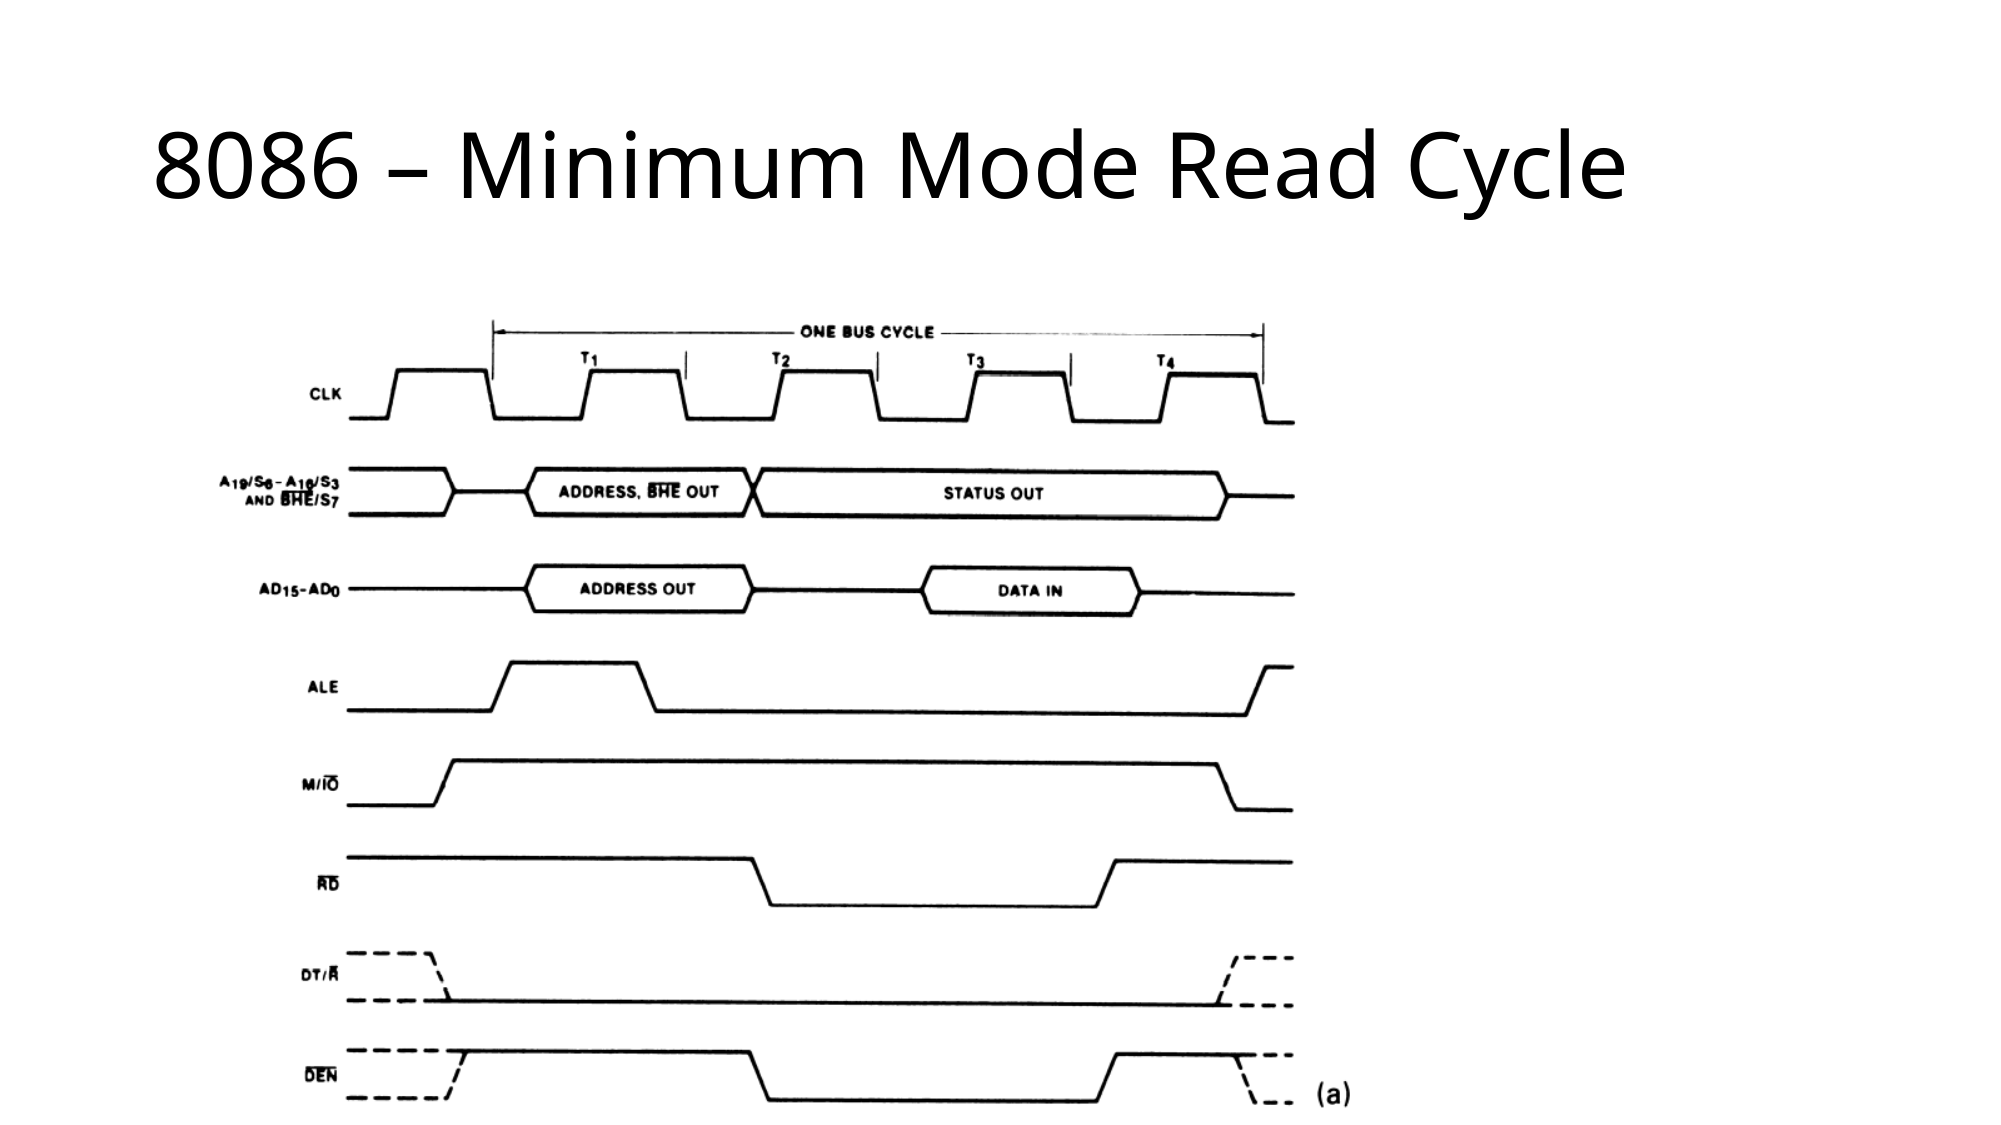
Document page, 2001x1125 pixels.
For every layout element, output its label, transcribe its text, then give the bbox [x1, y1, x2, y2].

picture [203, 303, 1370, 1125]
title 8086 – Minimum Mode Read Cycle [137, 59, 1863, 278]
